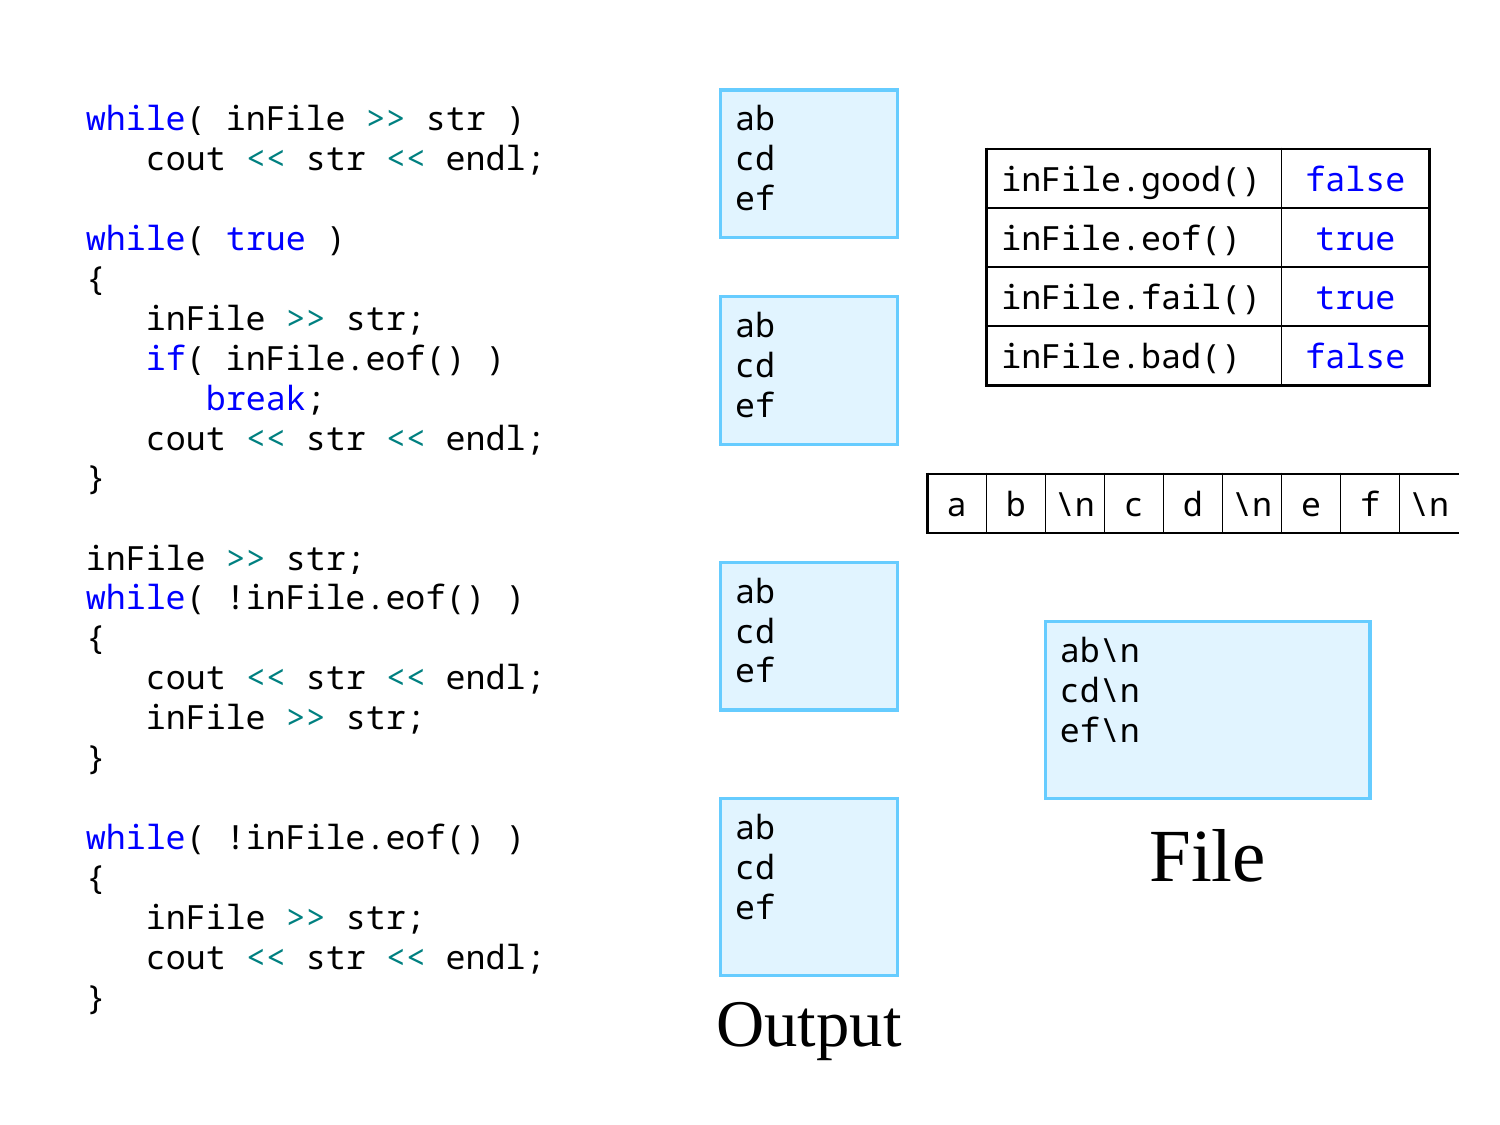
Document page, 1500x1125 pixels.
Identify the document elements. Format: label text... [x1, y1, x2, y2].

table_header \n [1400, 475, 1459, 532]
text_box File [1133, 798, 1282, 917]
table_header c [1105, 475, 1163, 532]
list while( inFile >> str ) cout << str << endl; while( true ) { inFile >> str; if( inFile.eof() ) break; cout << str << endl; } inFile >> str; while( !inFile.eof() ) { cout << str << endl; inFile >> str; } while( !inFile.eof() ) { inFile >> str; cout << str << endl; } [70, 90, 632, 1035]
table_header inFile.good() [988, 150, 1281, 207]
table_cell inFile.eof() [988, 209, 1281, 266]
table_cell true [1282, 268, 1428, 325]
table_cell true [1282, 209, 1428, 266]
text_box ab cd ef [720, 798, 898, 975]
table_header false [1282, 150, 1428, 207]
table_cell inFile.bad() [988, 327, 1281, 384]
text_box ab\n cd\n ef\n [1045, 621, 1371, 799]
text_box Output [690, 975, 928, 1065]
table_header b [987, 475, 1045, 532]
text_box ab cd ef [720, 562, 898, 711]
table_header \n [1046, 475, 1104, 532]
table_header f [1341, 475, 1399, 532]
table_header e [1282, 475, 1340, 532]
table_cell inFile.fail() [988, 268, 1281, 325]
table_header d [1164, 475, 1222, 532]
text_box ab cd ef [720, 296, 898, 445]
table_header a [929, 475, 986, 532]
table_header \n [1223, 475, 1281, 532]
text_box ab cd ef [720, 89, 898, 238]
table_cell false [1282, 327, 1428, 384]
